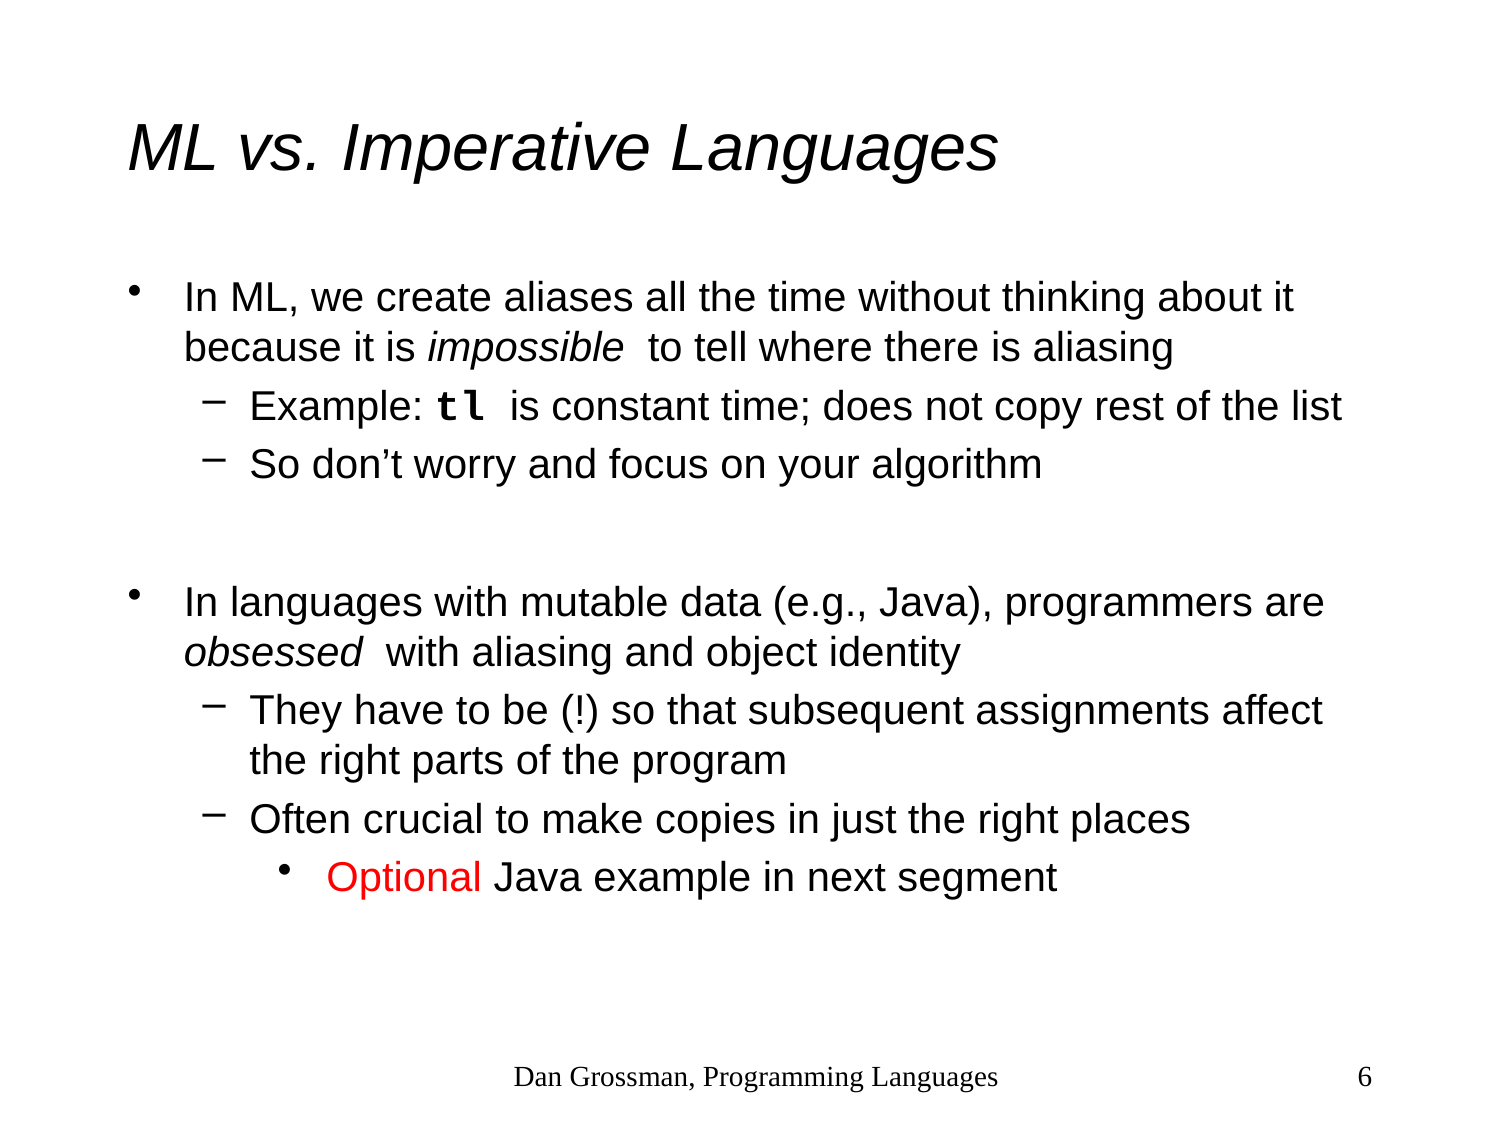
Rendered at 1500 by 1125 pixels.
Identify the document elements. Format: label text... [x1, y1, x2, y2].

slide_number 6 [1074, 1049, 1388, 1125]
footer Dan Grossman, Programming Languages [474, 1049, 1038, 1125]
list In ML, we create aliases all the time without thinking about it because it is impossible to tell where there is aliasing Example: tl is constant time; does not copy rest of the list So don’t worry and focus on your algorithm In languages with mutable data (e.g., Java), programmers are obsessed with aliasing and object identity They have to be (!) so that subsequent assignments affect the right parts of the program Often crucial to make copies in just the right places Optional Java example in next segment [112, 262, 1388, 1001]
title ML vs. Imperative Languages [112, 49, 1388, 238]
